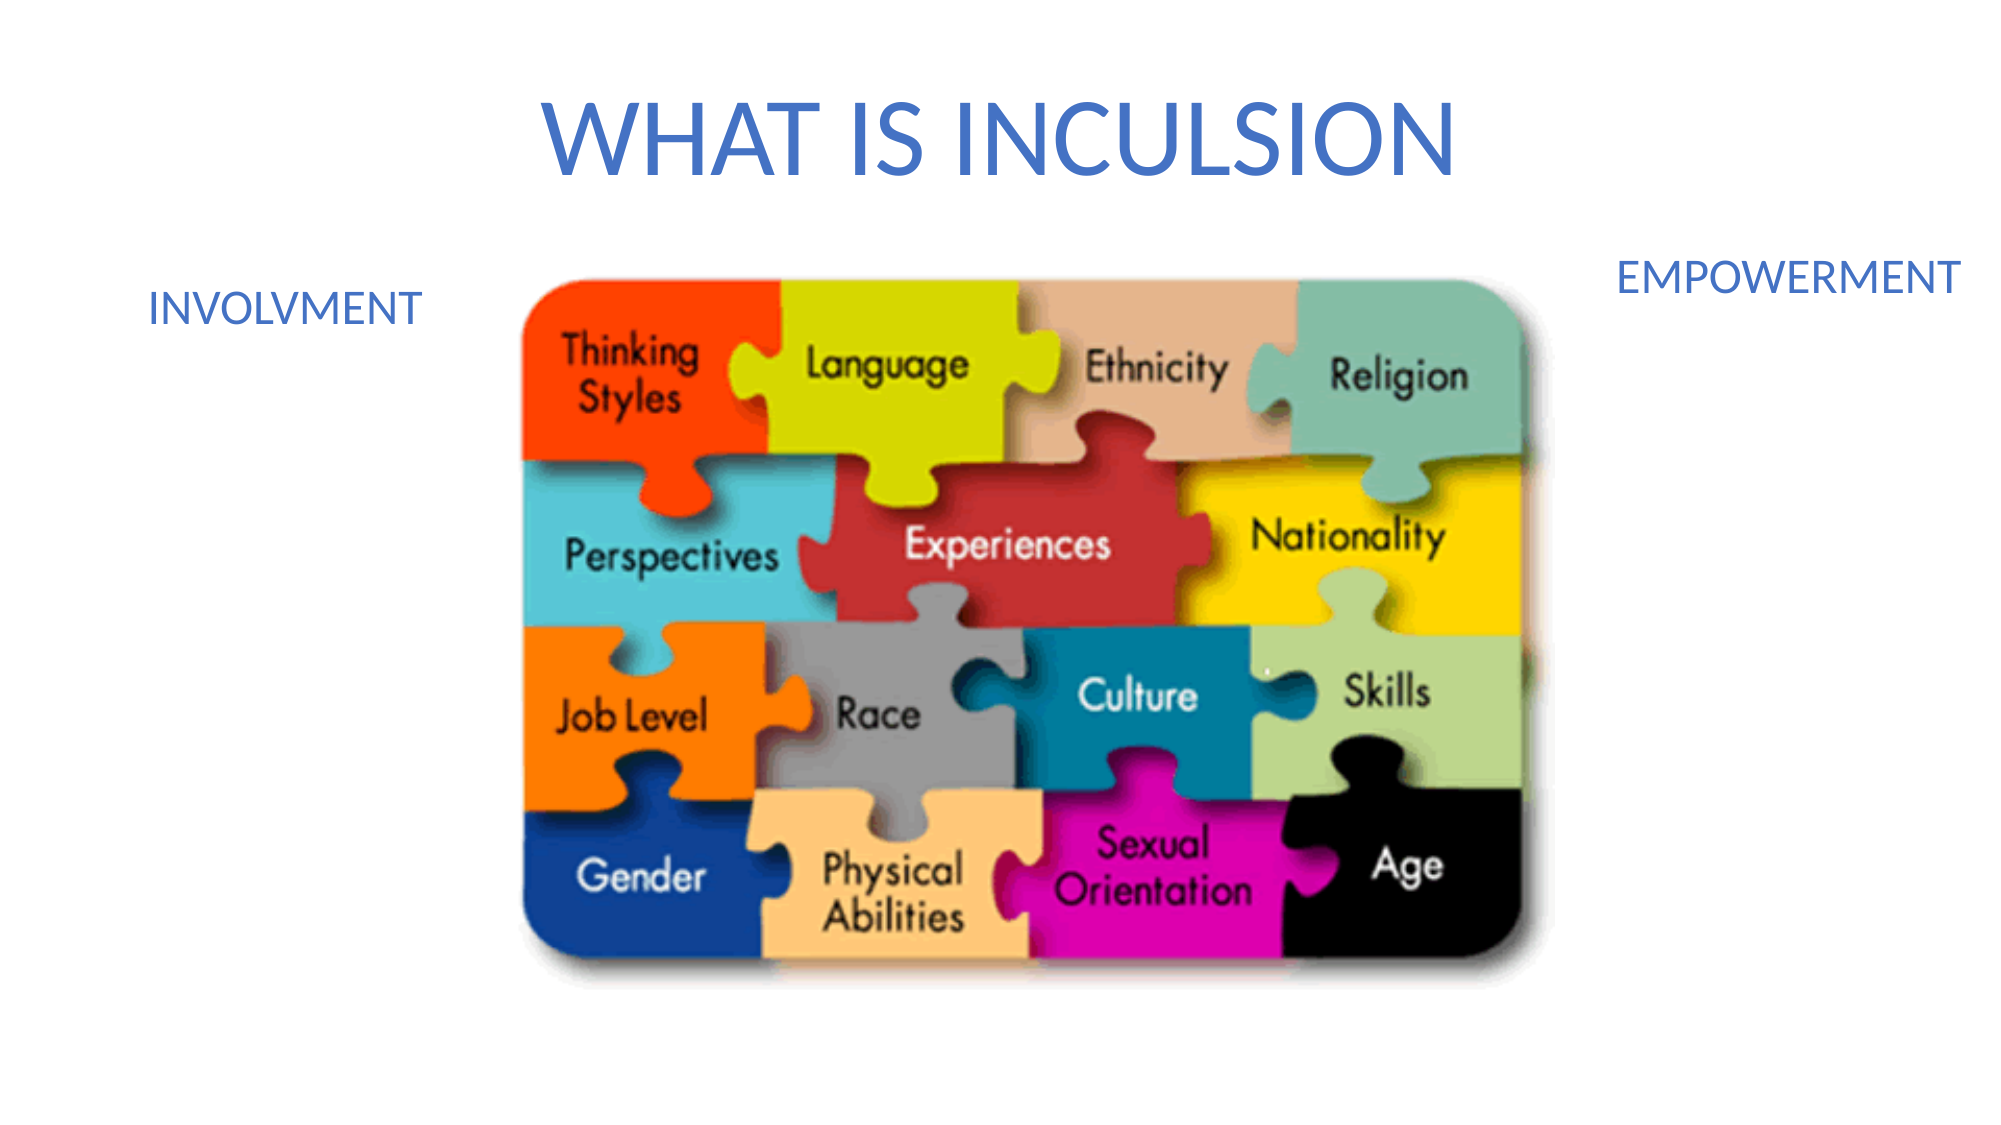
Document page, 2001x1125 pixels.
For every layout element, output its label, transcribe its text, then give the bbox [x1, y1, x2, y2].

text_box EMPOWERMENT [1601, 235, 1977, 311]
text_box WHAT IS INCULSION [525, 55, 1475, 206]
text_box INVOLVMENT [132, 266, 438, 342]
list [512, 270, 1555, 994]
